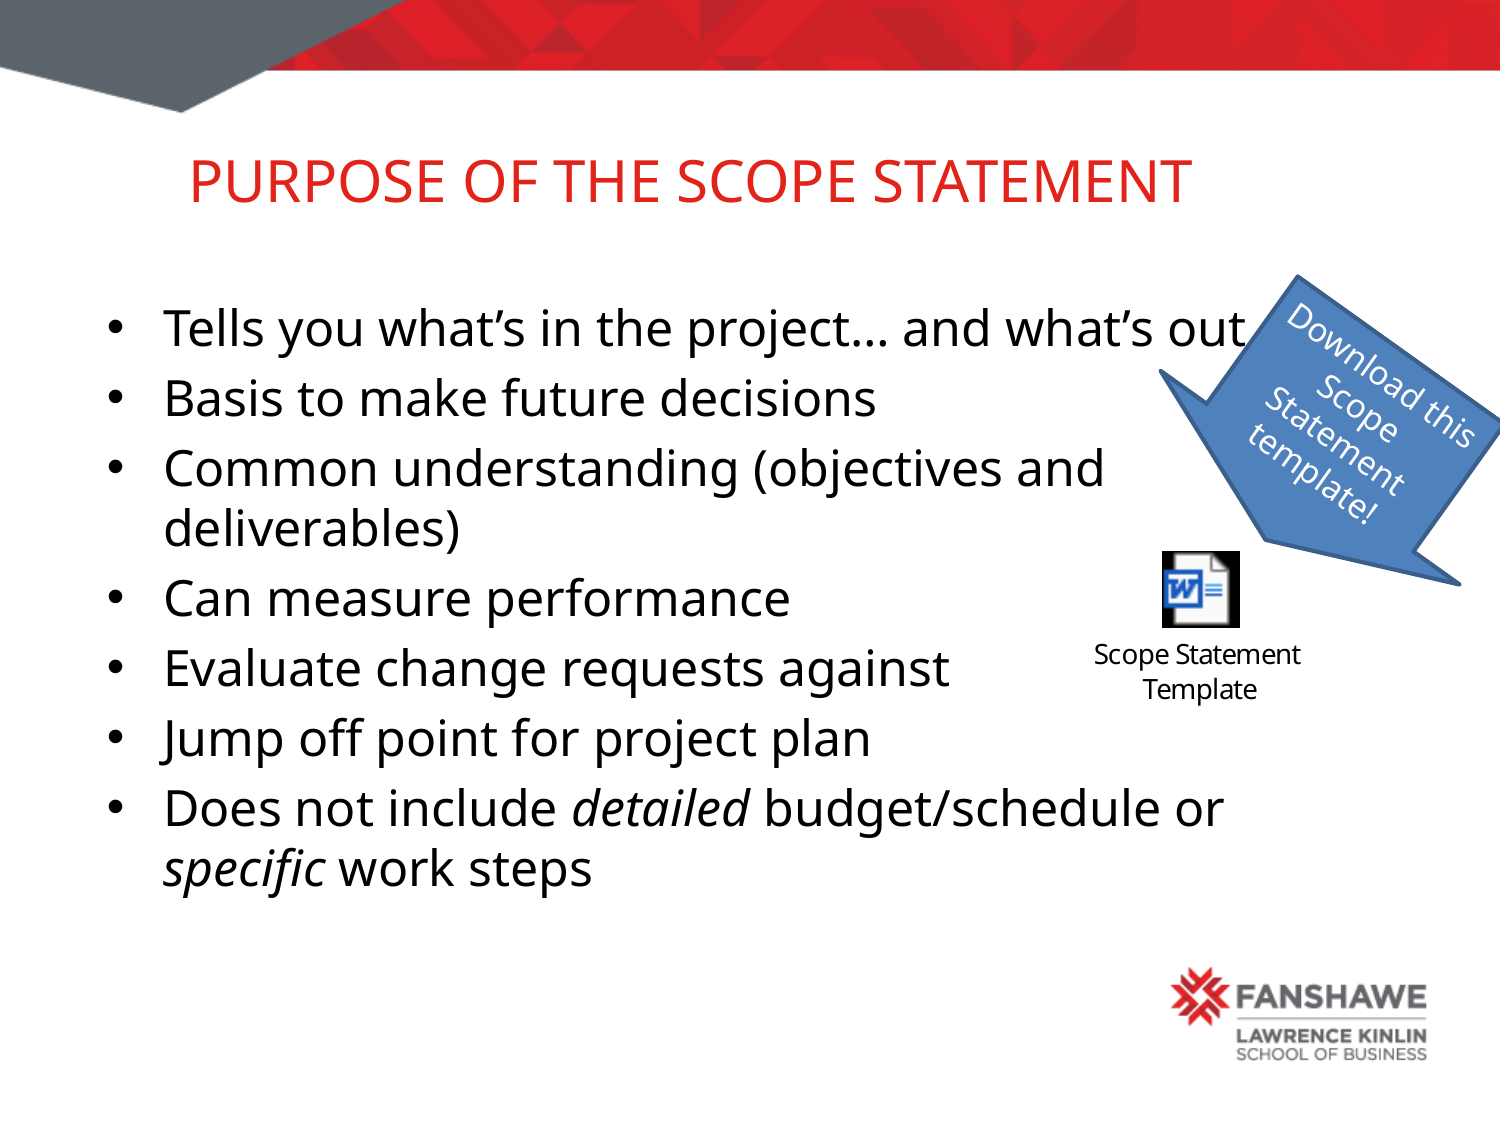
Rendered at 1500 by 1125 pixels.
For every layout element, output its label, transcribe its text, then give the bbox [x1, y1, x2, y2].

title Purpose of the Scope Statement [188, 106, 1235, 215]
picture [0, 907, 1500, 1125]
list Tells you what’s in the project… and what’s out Basis to make future decisions Common understanding (objectives and deliverables) Can measure performance Evaluate change requests against Jump off point for project plan Does not include detailed budget/schedule or specific work steps [92, 289, 1331, 1037]
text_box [1088, 551, 1312, 740]
picture [0, 0, 1500, 114]
text_box Download this Scope Statement template! [1158, 274, 1500, 587]
